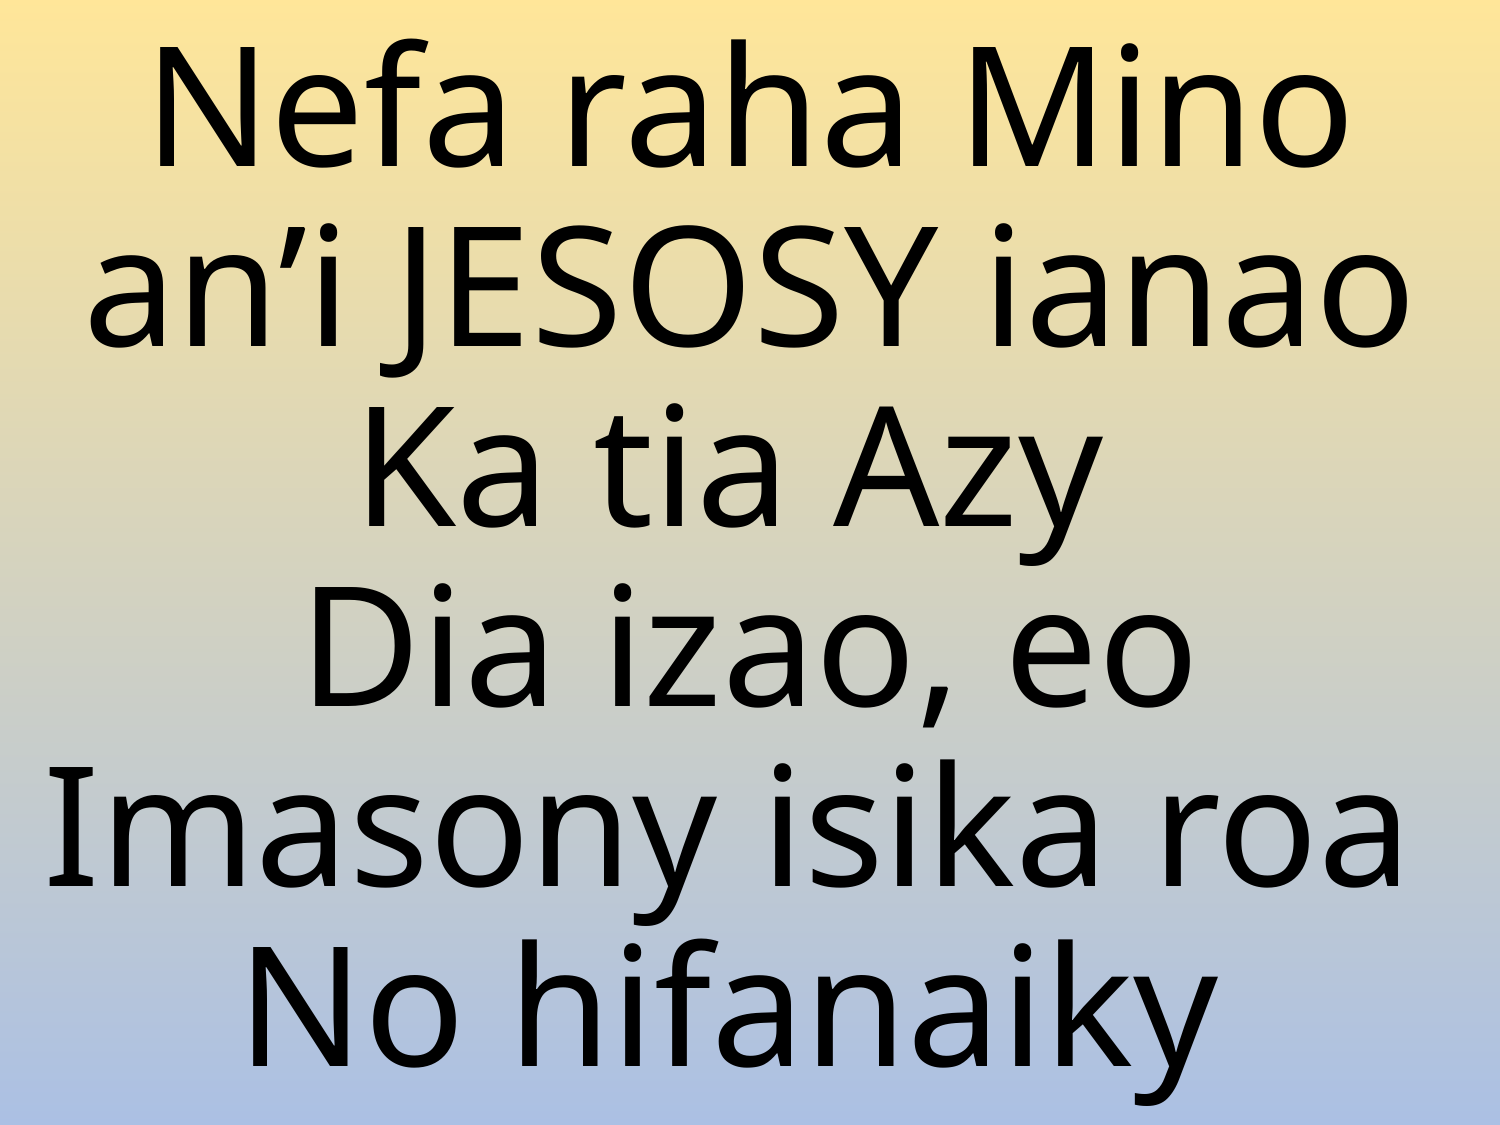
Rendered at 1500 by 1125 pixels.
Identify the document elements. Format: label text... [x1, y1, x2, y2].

title Nefa raha Mino an’i JESOSY ianao Ka tia Azy Dia izao, eo Imasony isika roa No hifanaiky [0, 0, 1500, 1125]
